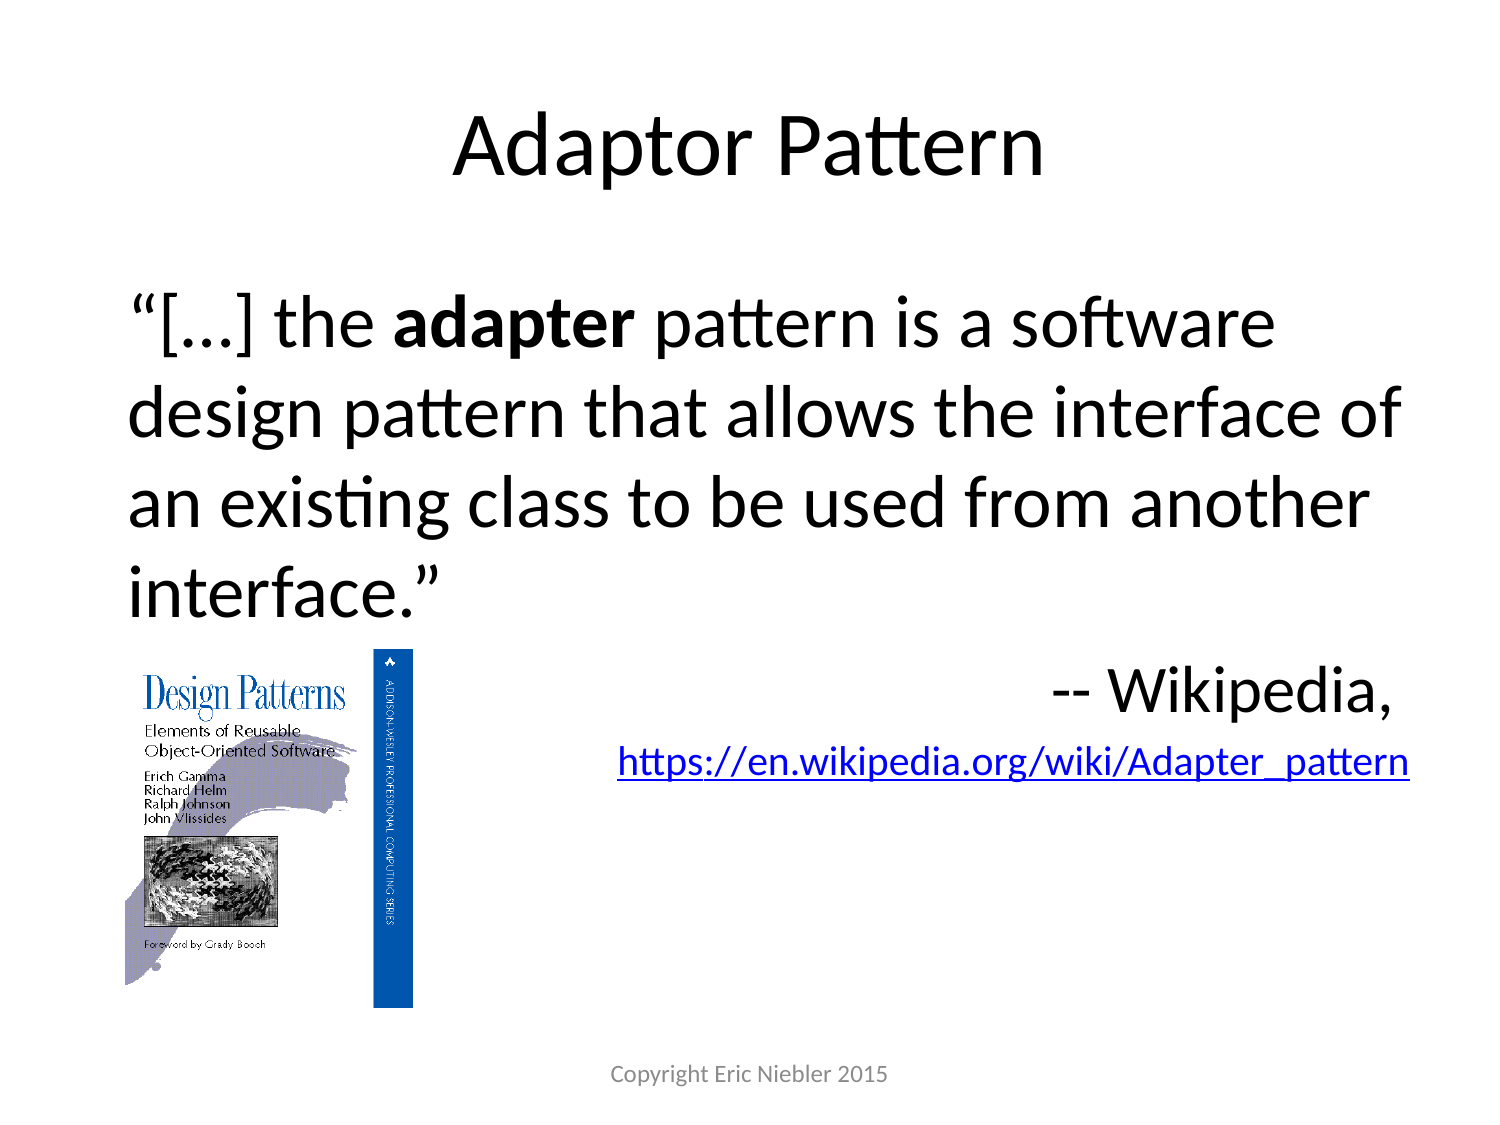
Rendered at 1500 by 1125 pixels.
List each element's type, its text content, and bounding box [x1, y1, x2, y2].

list “[…] the adapter pattern is a software design pattern that allows the interface of an existing class to be used from another interface.” -- Wikipedia, https://en.wikipedia.org/wiki/Adapter_pattern [112, 262, 1425, 888]
title Adaptor Pattern [75, 45, 1425, 233]
picture [125, 649, 413, 1008]
footer Copyright Eric Niebler 2015 [512, 1042, 988, 1103]
